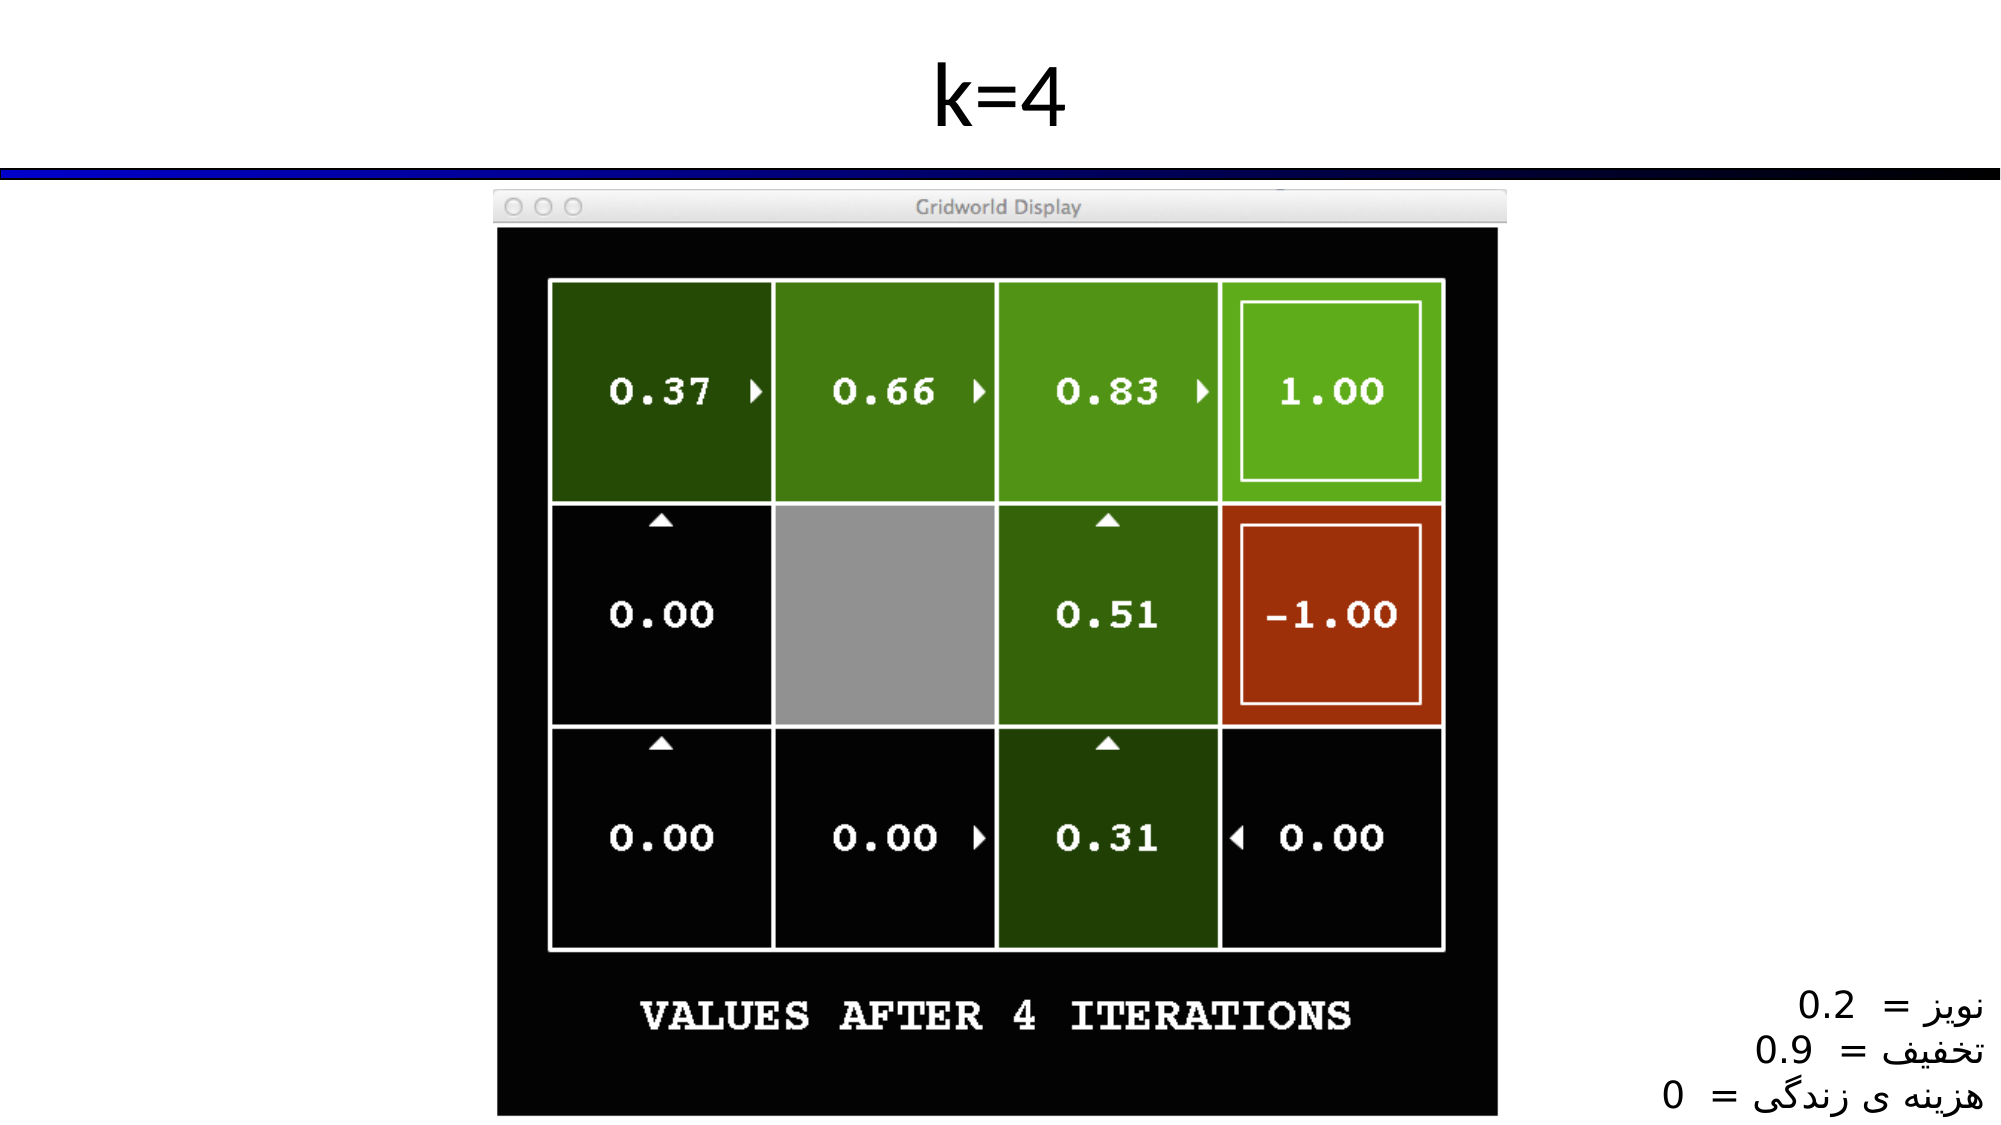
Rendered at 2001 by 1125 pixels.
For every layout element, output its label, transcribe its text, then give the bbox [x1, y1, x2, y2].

title k=4 [0, 0, 2000, 184]
picture [493, 189, 1507, 1125]
text_box نویز = 0.2 تخفیف = 0.9 هزینه ی زندگی = 0 [1624, 973, 2000, 1124]
